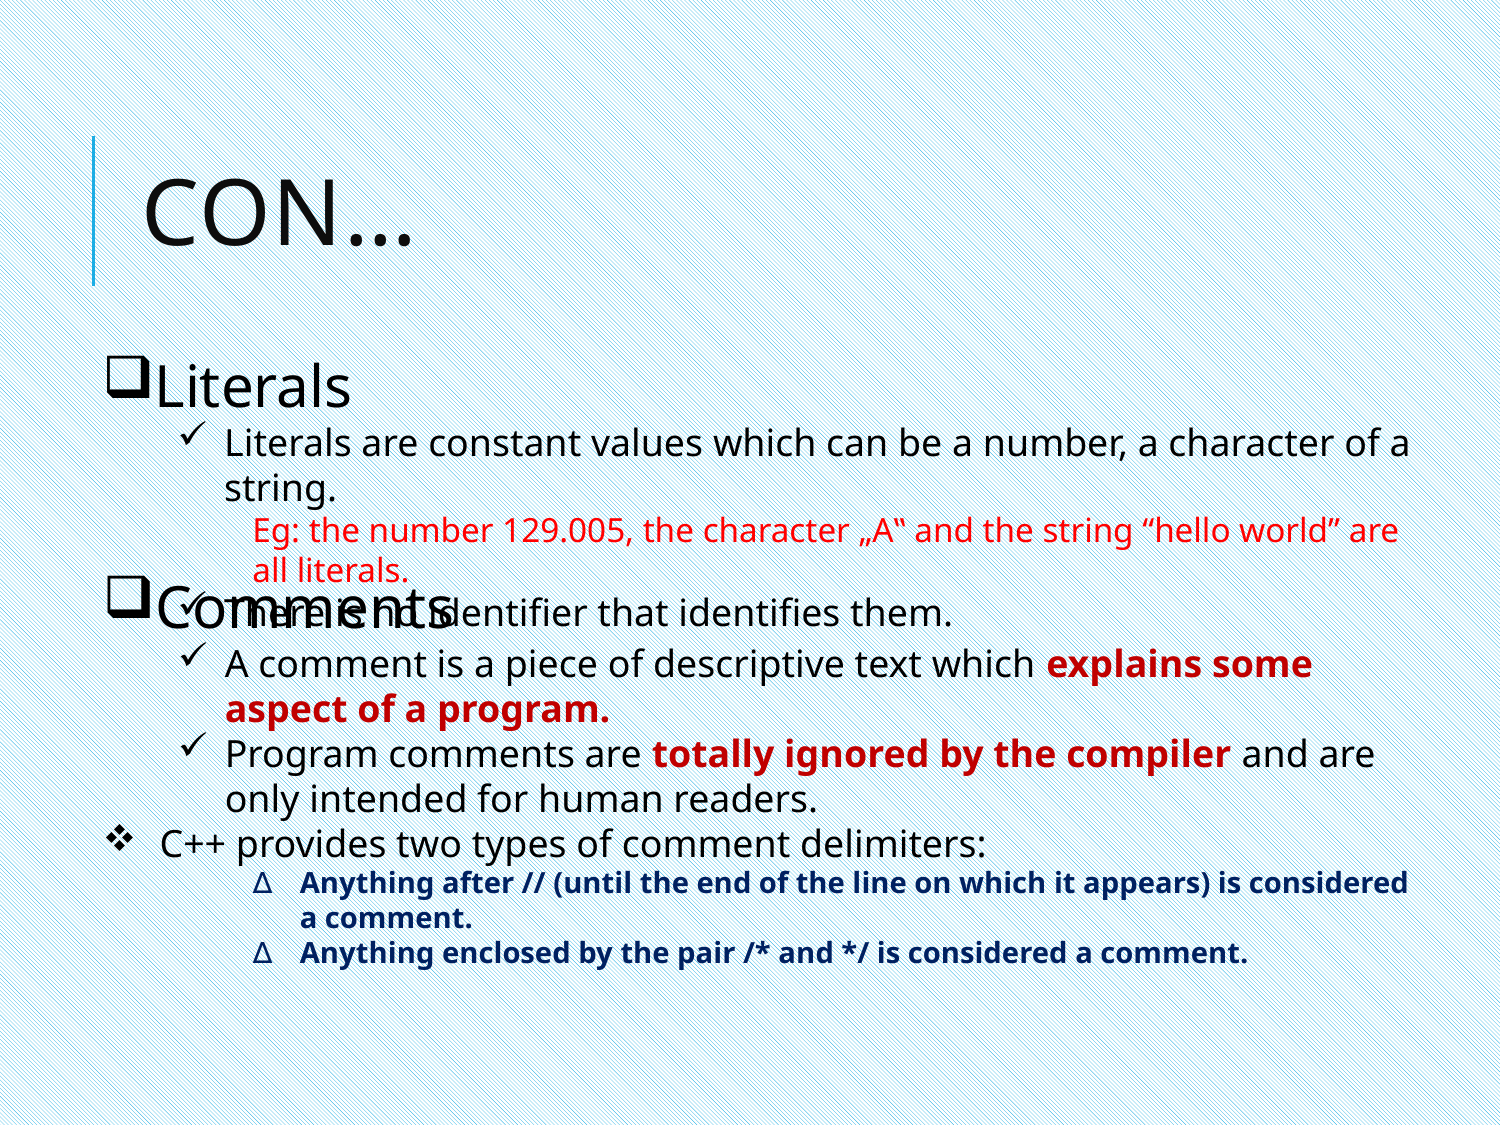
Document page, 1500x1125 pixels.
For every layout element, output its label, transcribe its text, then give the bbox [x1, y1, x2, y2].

title Con… [126, 96, 1322, 341]
text_box Literals Literals are constant values which can be a number, a character of a string. Eg: the number 129.005, the character „A‟ and the string “hello world” are all literals. There is no identifier that identifies them. [87, 341, 1438, 642]
text_box Comments A comment is a piece of descriptive text which explains some aspect of a program. Program comments are totally ignored by the compiler and are only intended for human readers. C++ provides two types of comment delimiters: Anything after // (until the end of the line on which it appears) is considered a comment. Anything enclosed by the pair /* and */ is considered a comment. [88, 562, 1438, 978]
